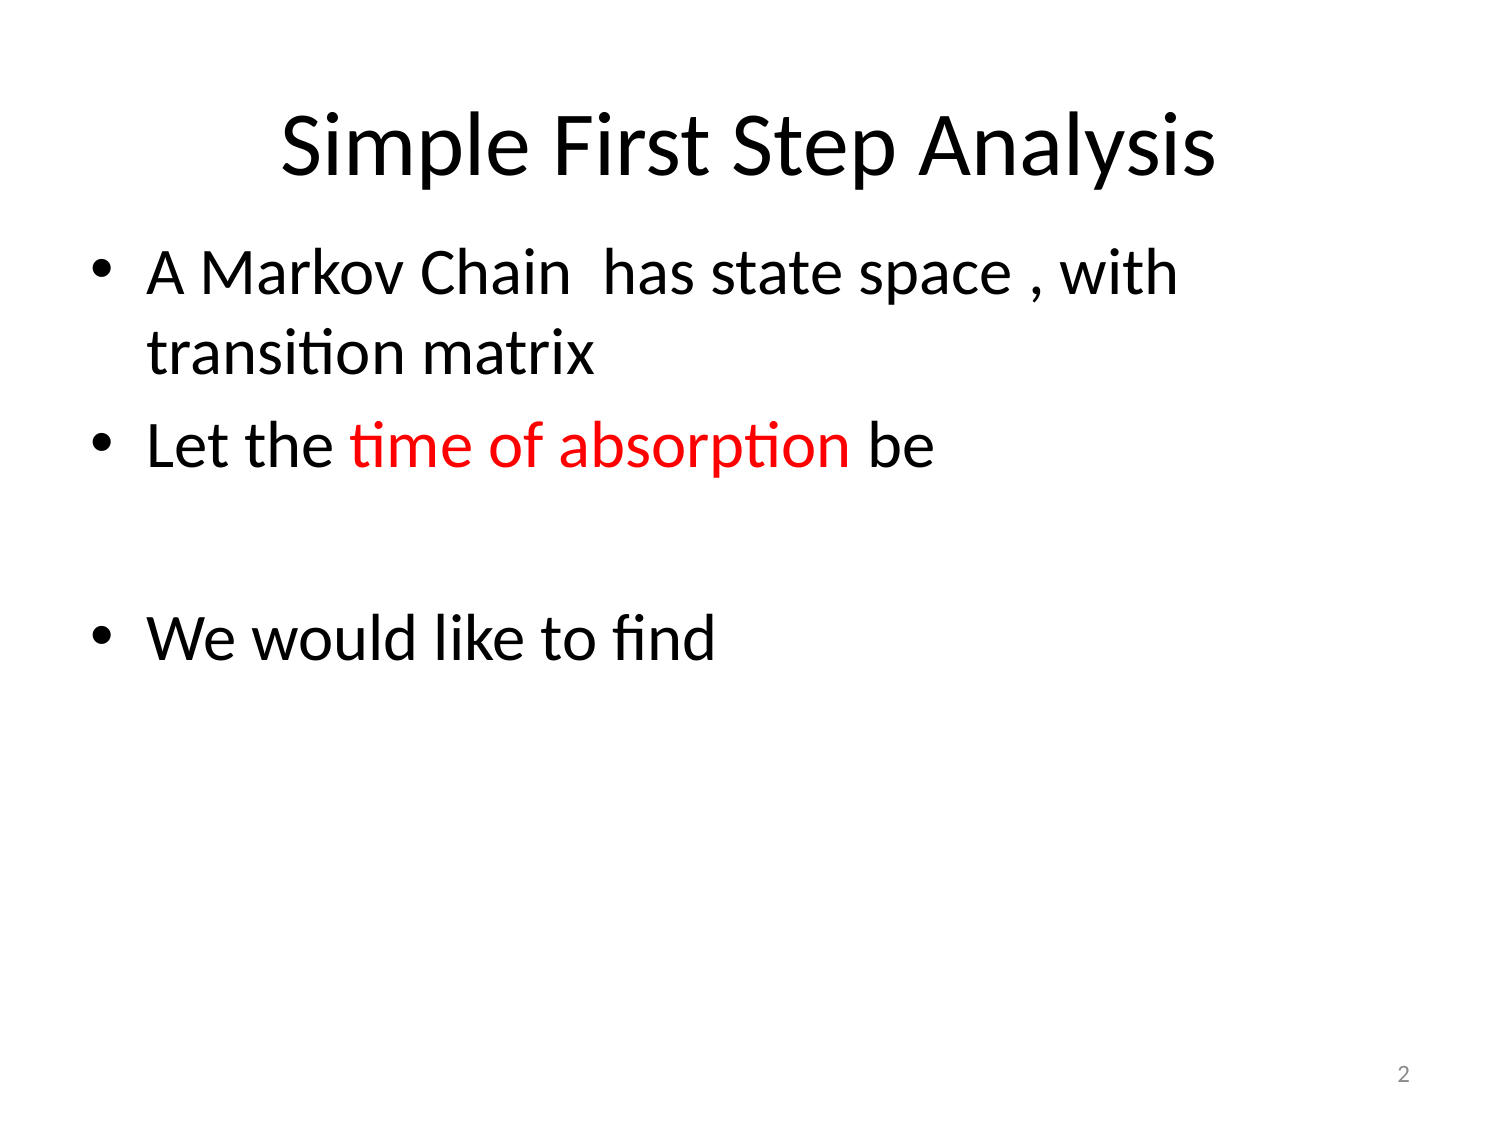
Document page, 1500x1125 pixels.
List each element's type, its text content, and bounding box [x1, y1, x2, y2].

slide_number 2 [1074, 1042, 1425, 1103]
title Simple First Step Analysis [75, 45, 1425, 233]
